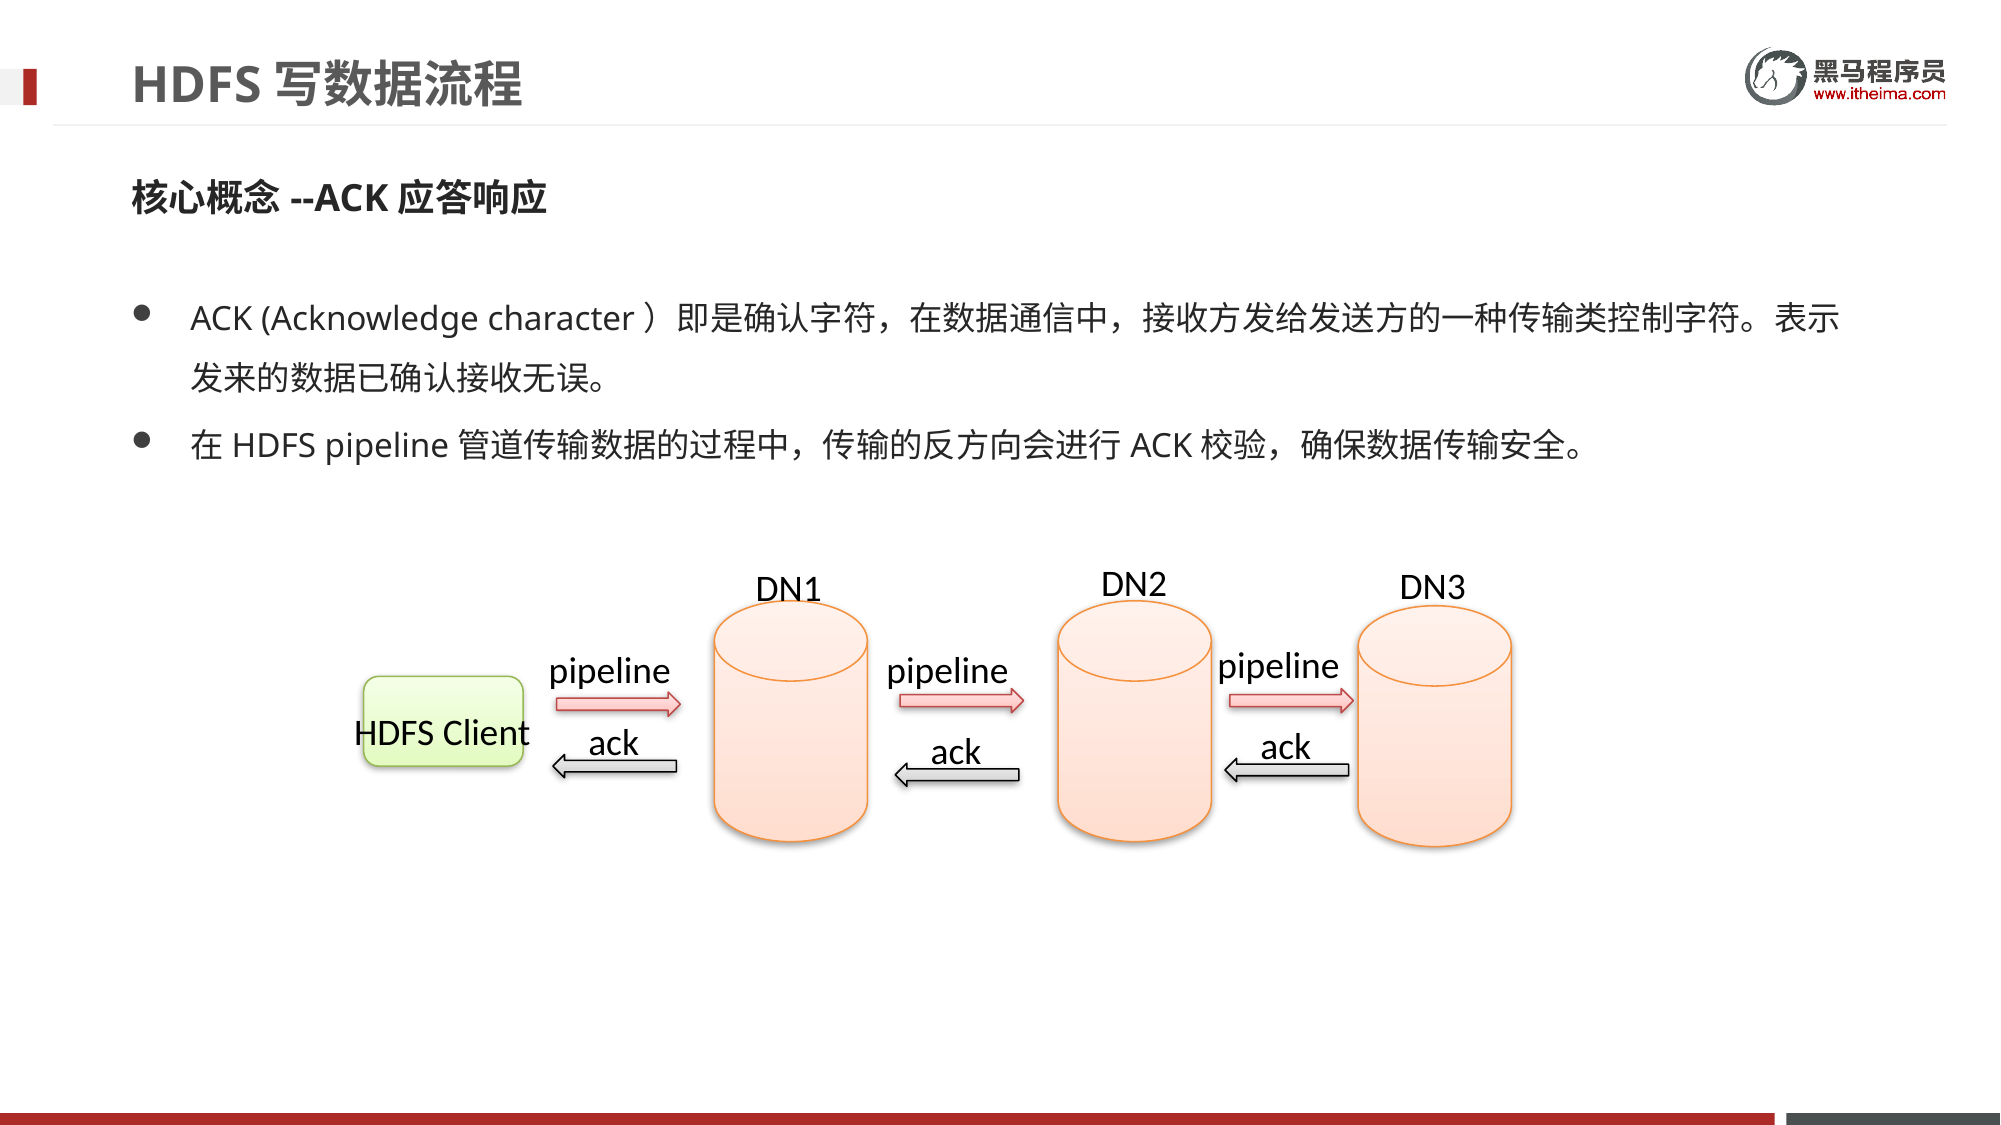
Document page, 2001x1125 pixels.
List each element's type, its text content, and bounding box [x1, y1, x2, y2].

text_box DN2 [1086, 551, 1193, 611]
title HDFS写数据流程 [116, 40, 1556, 125]
text_box [362, 675, 524, 700]
text_box DN1 [740, 556, 877, 617]
text_box HDFS Client [339, 700, 548, 761]
text_box ack [1245, 714, 1361, 775]
text_box [1229, 687, 1354, 714]
text_box pipeline [871, 639, 1024, 699]
text_box ack [915, 719, 1031, 779]
text_box [899, 687, 1025, 714]
text_box pipeline [1202, 633, 1355, 693]
text_box [1224, 757, 1350, 783]
text_box [1357, 614, 1513, 848]
picture [1744, 46, 1946, 106]
text_box [1057, 609, 1213, 843]
text_box [555, 699, 681, 712]
text_box DN3 [1384, 554, 1484, 614]
text_box [366, 761, 521, 767]
list 核心概念--ACK应答响应 [116, 154, 1880, 239]
list ACK (Acknowledge character）即是确认字符，在数据通信中，接收方发给发送方的一种传输类控制字符。表示发来的数据已确认接收无误。 在HDFS pipeline管道传输数据的过程中，传输的反方向会进行ACK校验，确保数据传输安全。 [116, 270, 1880, 963]
text_box [552, 753, 678, 779]
text_box [894, 762, 1020, 788]
text_box [713, 610, 869, 843]
text_box pipeline [533, 638, 686, 699]
text_box ack [573, 710, 689, 771]
